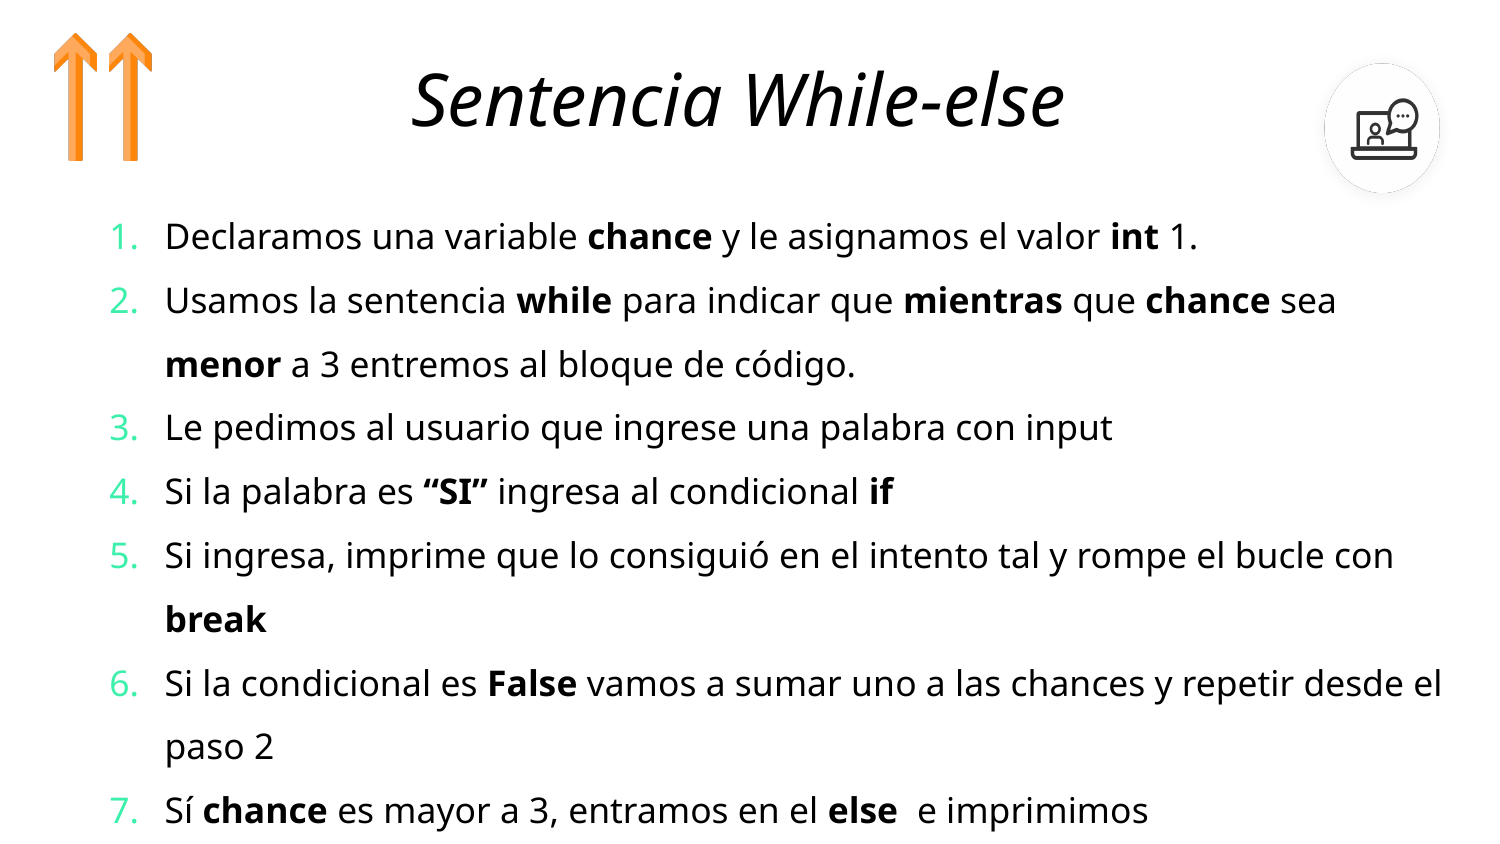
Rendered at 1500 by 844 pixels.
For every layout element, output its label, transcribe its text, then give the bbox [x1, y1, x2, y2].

text_box Declaramos una variable chance y le asignamos el valor int 1. Usamos la sentencia while para indicar que mientras que chance sea menor a 3 entremos al bloque de código. Le pedimos al usuario que ingrese una palabra con input Si la palabra es “SI” ingresa al condicional if Si ingresa, imprime que lo consiguió en el intento tal y rompe el bucle con break Si la condicional es False vamos a sumar uno a las chances y repetir desde el paso 2 Sí chance es mayor a 3, entramos en el else e imprimimos [74, 177, 1468, 754]
text_box Sentencia While-else [285, 15, 1193, 178]
picture [1309, 47, 1455, 209]
picture [39, 33, 167, 161]
